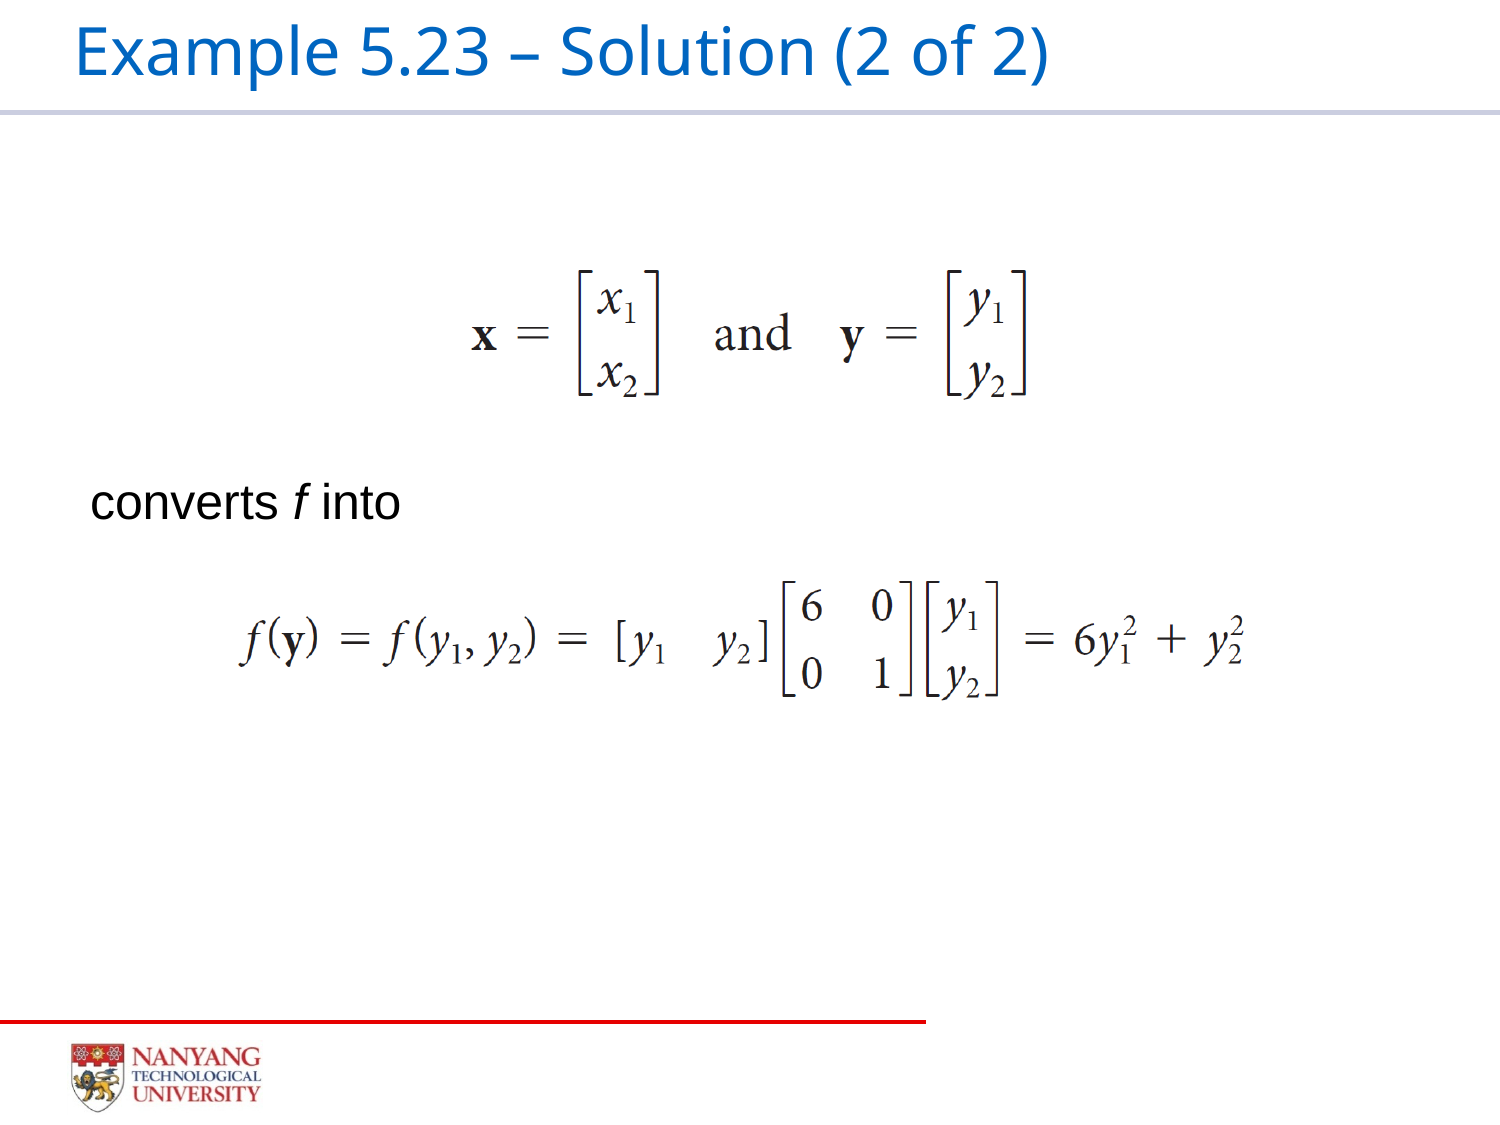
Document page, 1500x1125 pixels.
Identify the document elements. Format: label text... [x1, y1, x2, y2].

picture [462, 262, 1038, 410]
picture [212, 570, 1288, 712]
picture [67, 1040, 263, 1115]
text_box converts f into [75, 461, 491, 538]
text_box Example 5.23 – Solution (2 of 2) [58, 0, 1467, 107]
